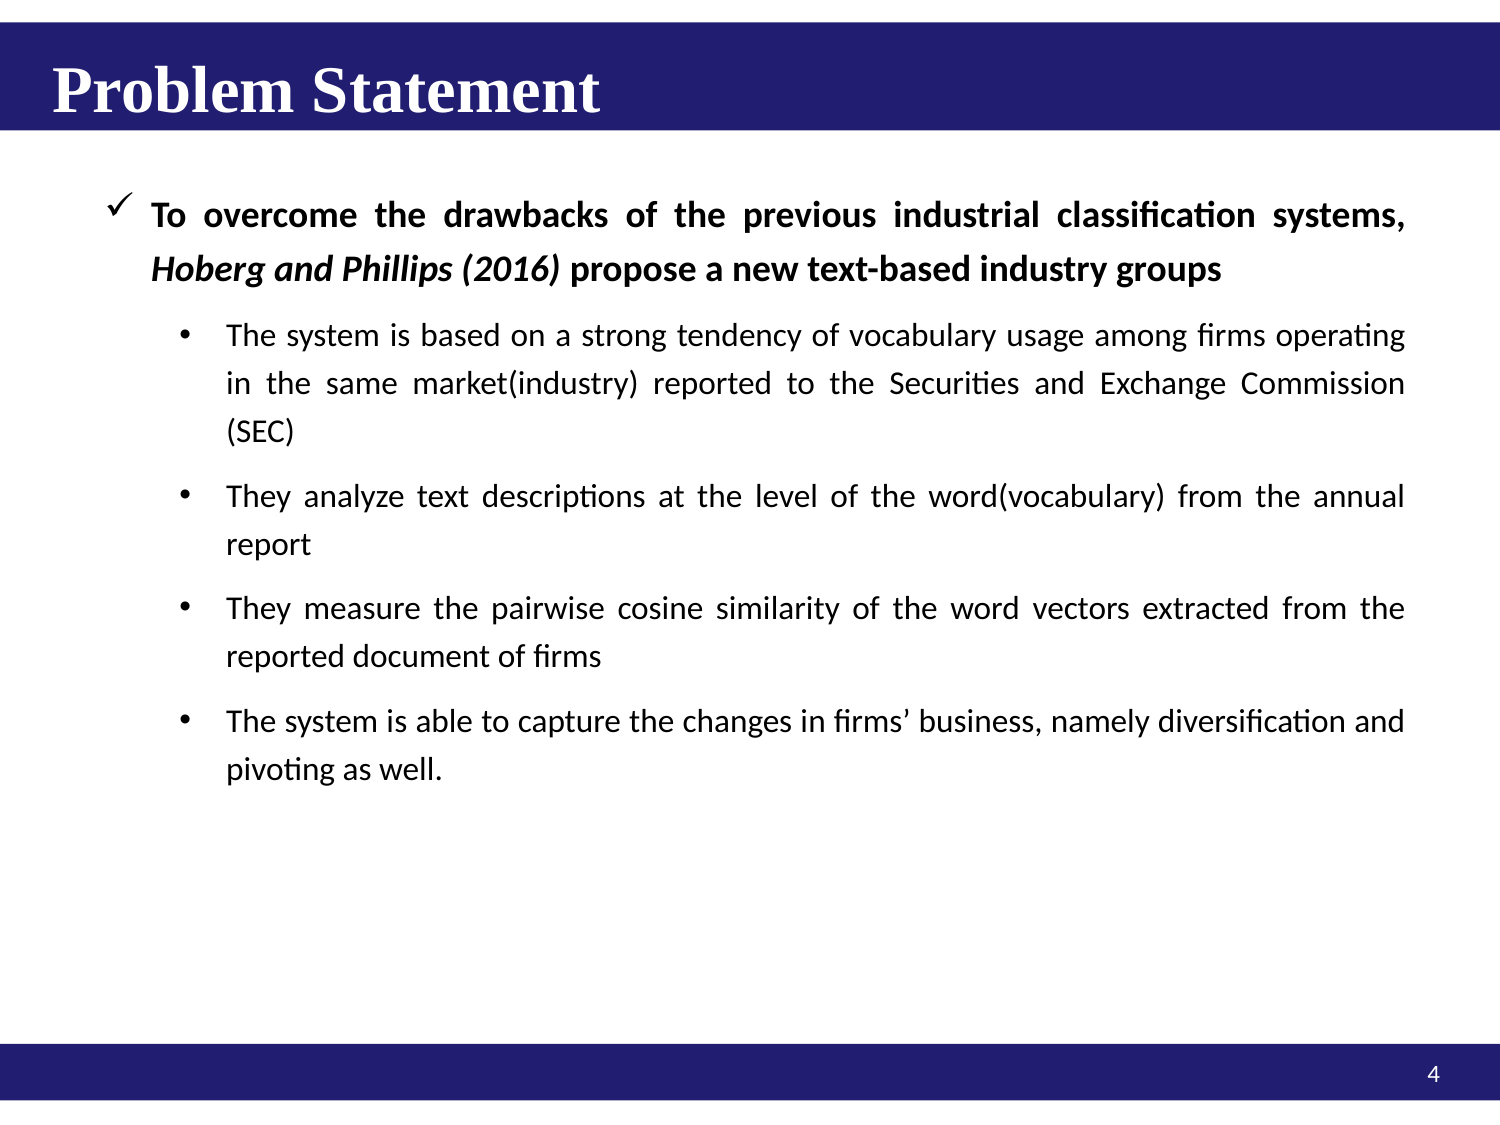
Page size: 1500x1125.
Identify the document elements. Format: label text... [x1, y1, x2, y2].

text_box To overcome the drawbacks of the previous industrial classification systems, Hoberg and Phillips (2016) propose a new text-based industry groups The system is based on a strong tendency of vocabulary usage among firms operating in the same market(industry) reported to the Securities and Exchange Commission (SEC) They analyze text descriptions at the level of the word(vocabulary) from the annual report They measure the pairwise cosine similarity of the word vectors extracted from the reported document of firms The system is able to capture the changes in firms’ business, namely diversification and pivoting as well. [89, 173, 1423, 794]
text_box Problem Statement [37, 38, 617, 134]
slide_number 4 [1059, 1042, 1456, 1103]
